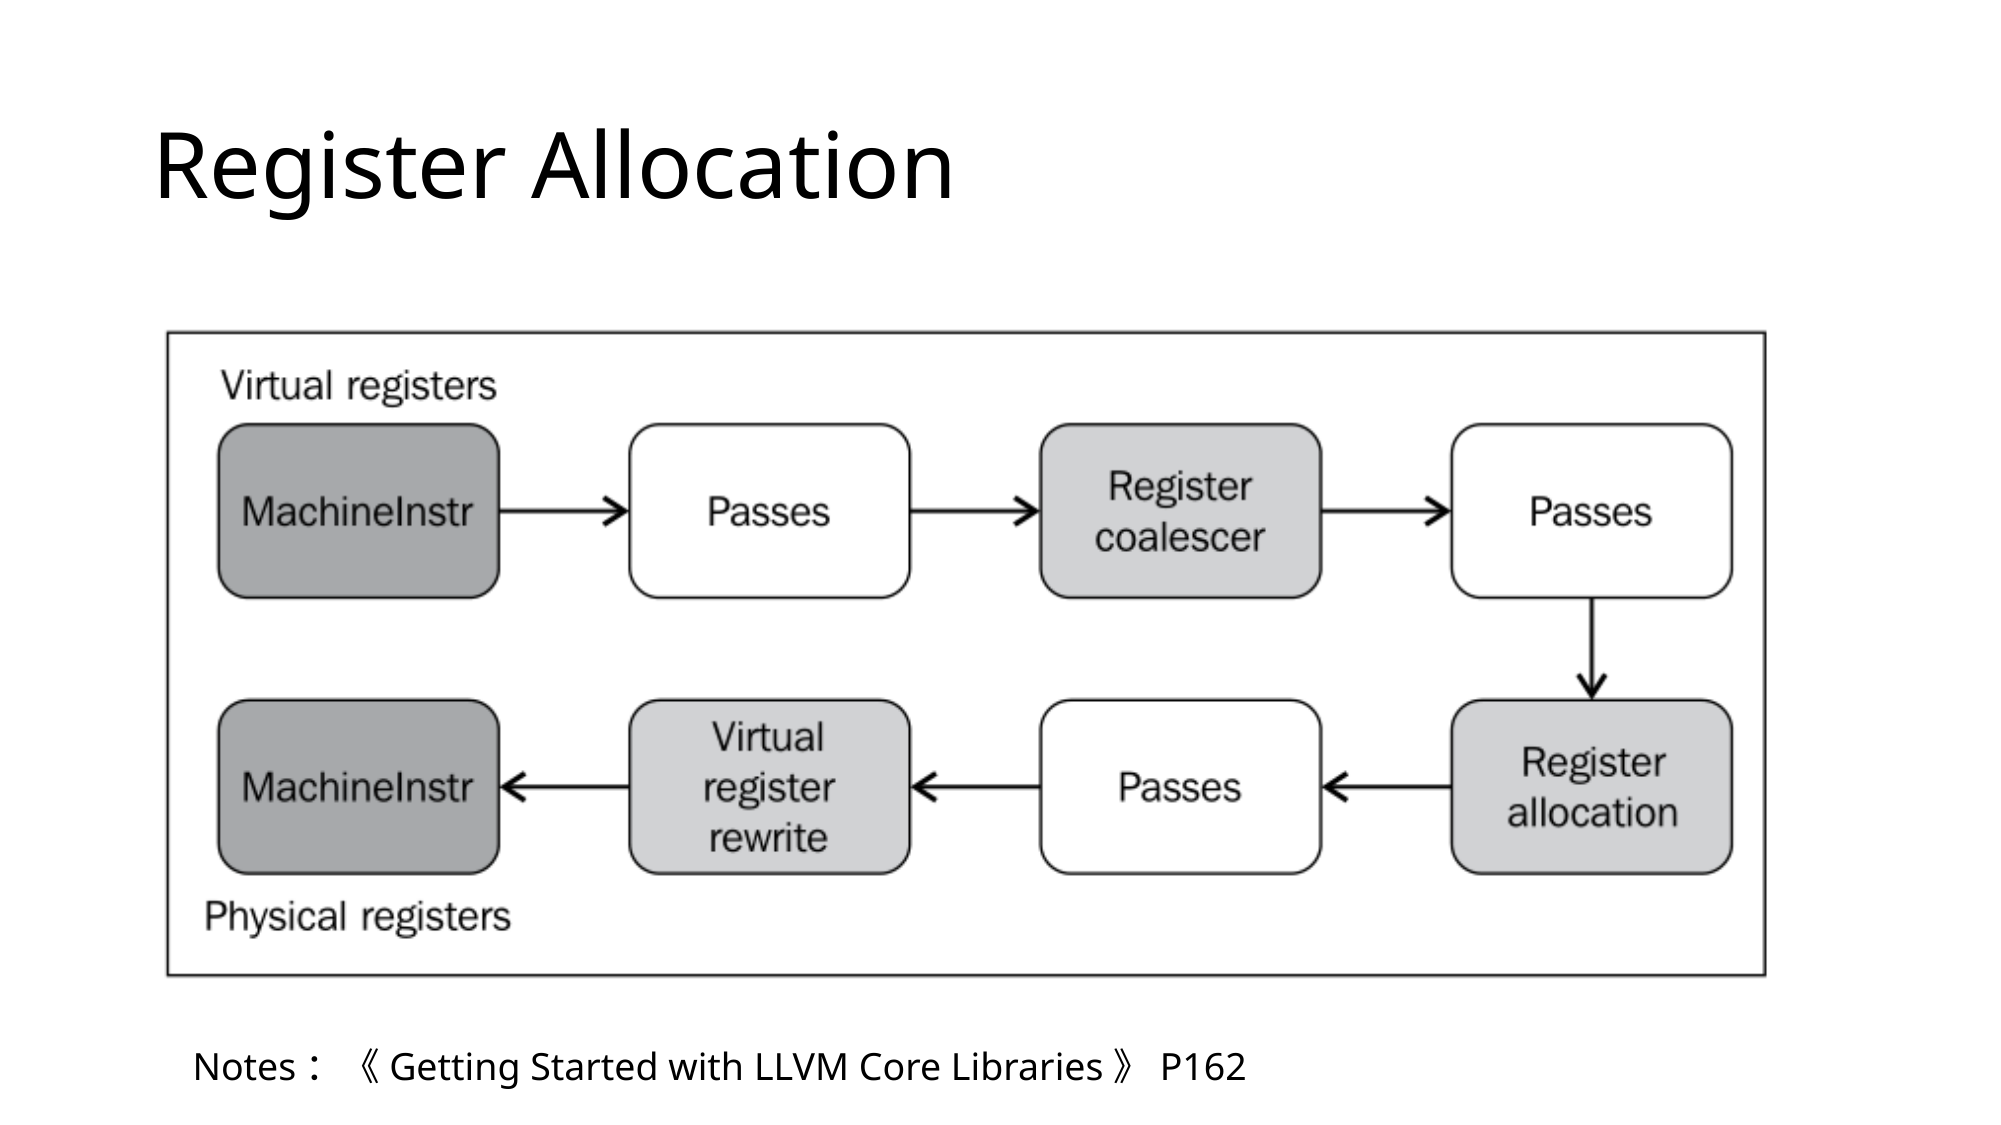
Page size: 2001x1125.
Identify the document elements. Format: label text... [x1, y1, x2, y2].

title Register Allocation [137, 59, 1863, 278]
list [114, 299, 1840, 1014]
text_box Notes：《Getting Started with LLVM Core Libraries》P162 [177, 1035, 1777, 1096]
